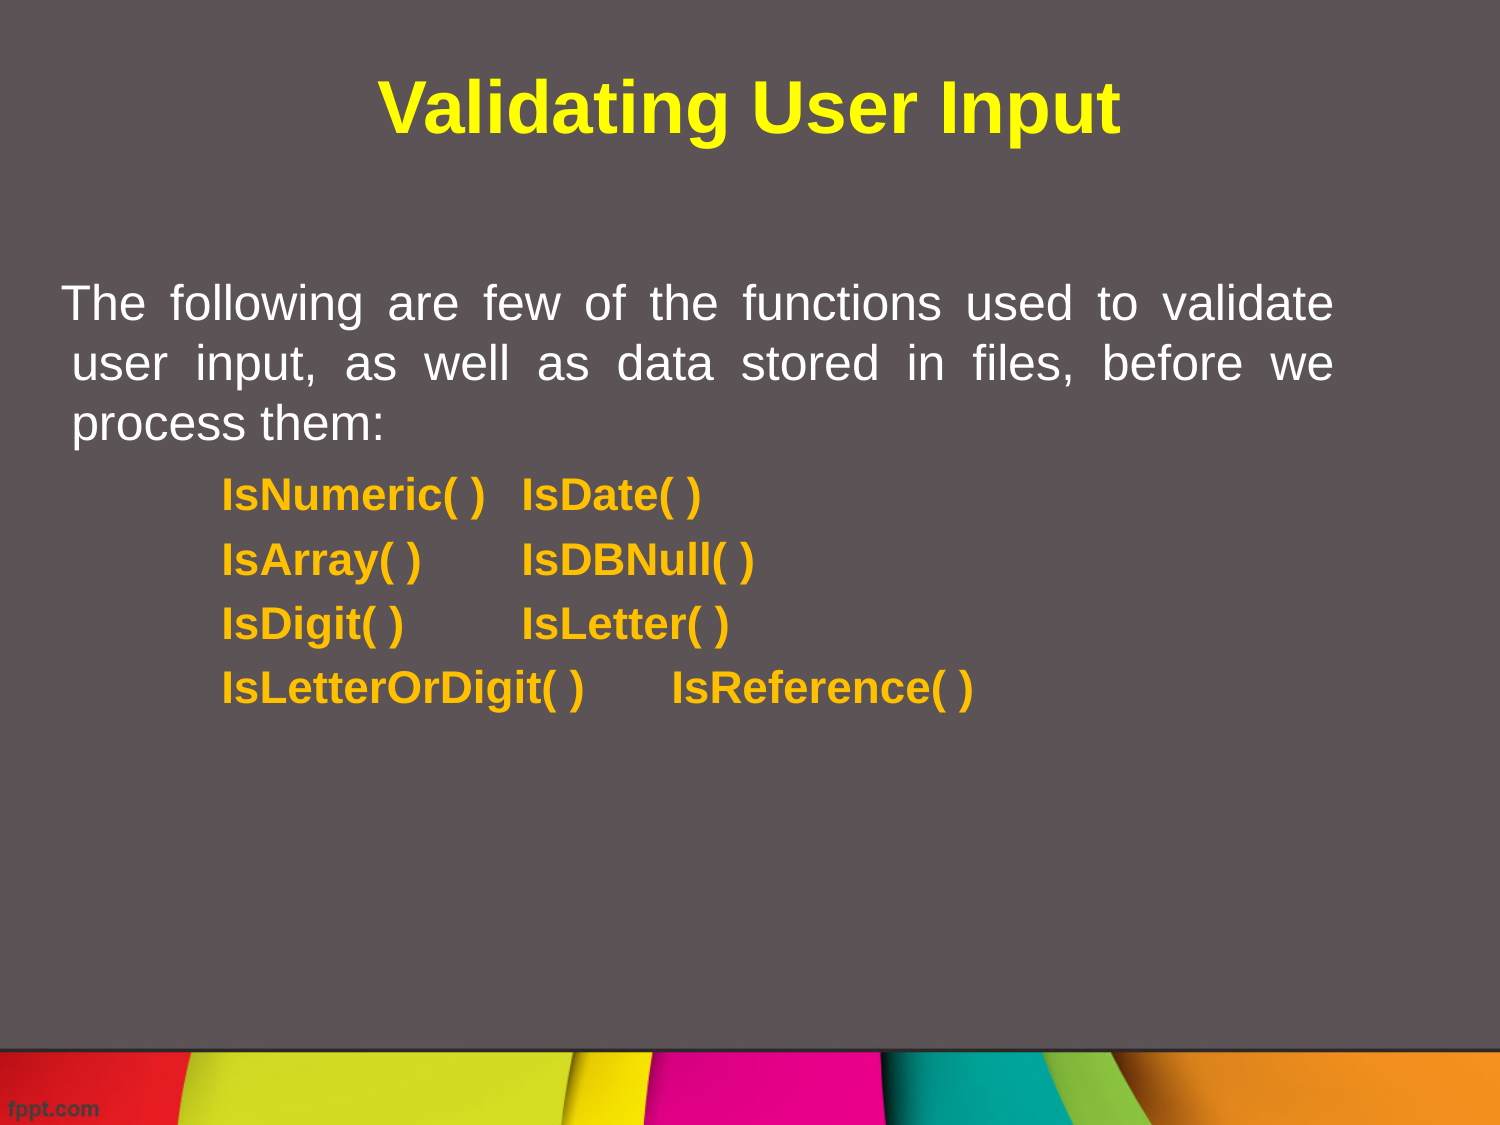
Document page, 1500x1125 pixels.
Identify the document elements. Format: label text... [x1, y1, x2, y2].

picture [0, 0, 1500, 1125]
list The following are few of the functions used to validate user input, as well as data stored in files, before we process them: IsNumeric( ) IsDate( ) IsArray( ) IsDBNull( ) IsDigit( ) IsLetter( ) IsLetterOrDigit( ) IsReference( ) [0, 262, 1351, 750]
title Validating User Input [74, 44, 1426, 163]
